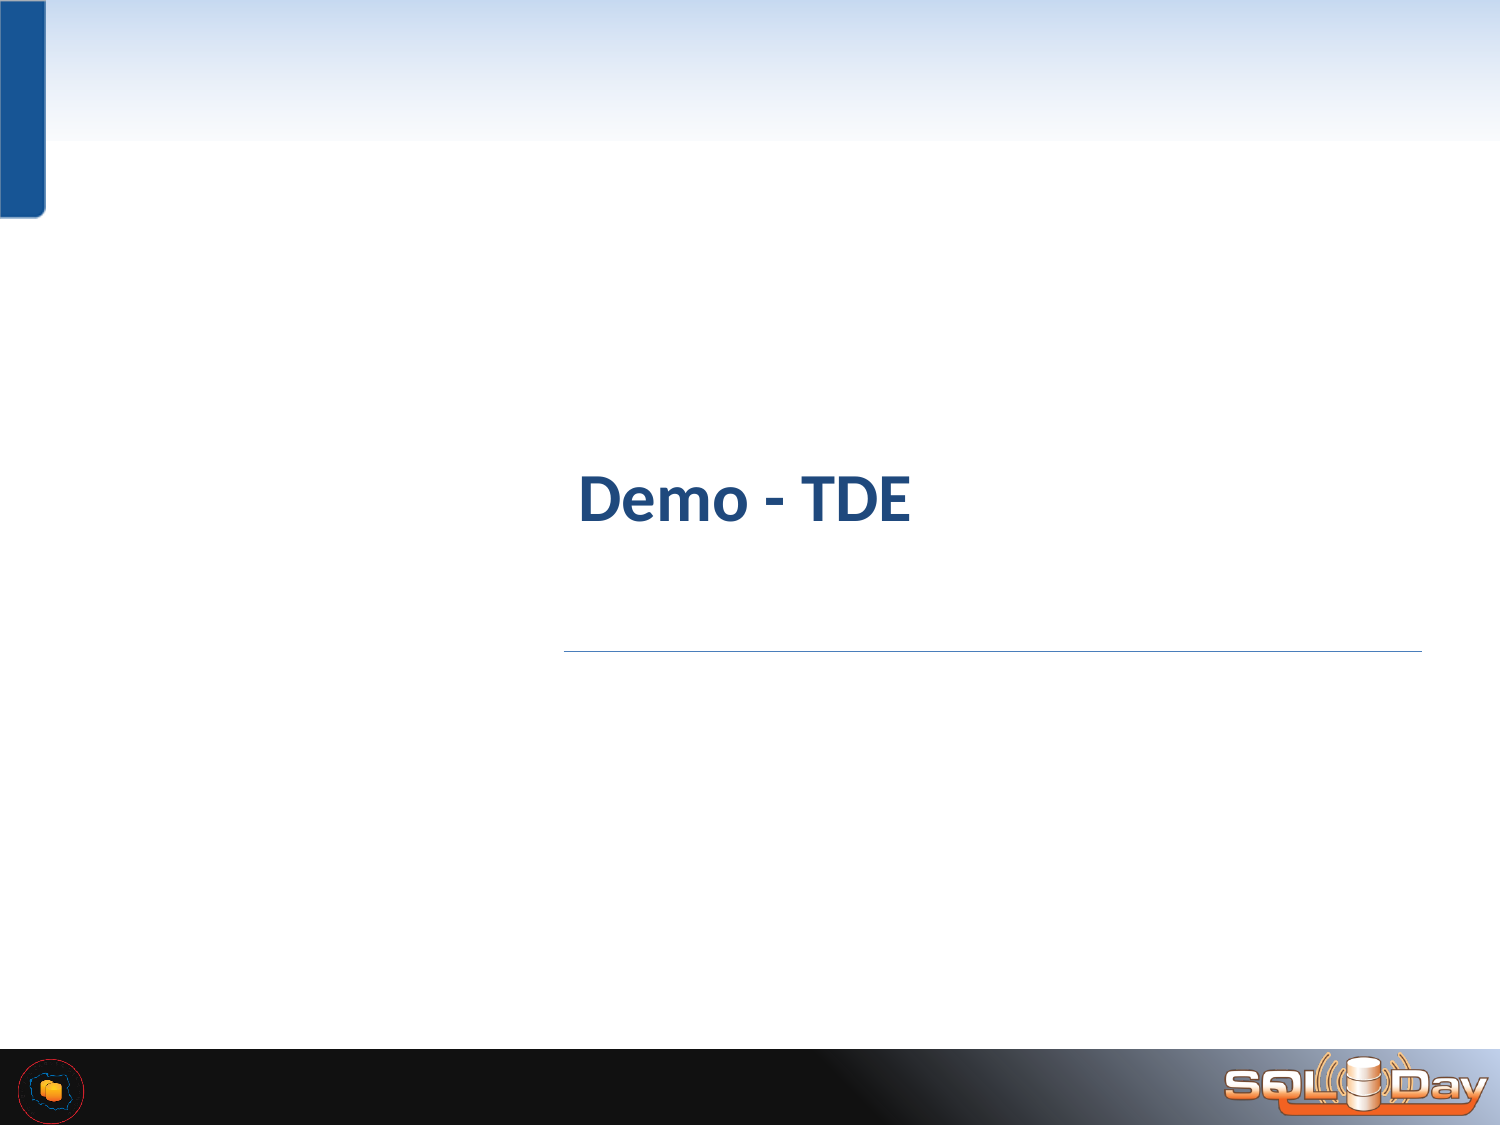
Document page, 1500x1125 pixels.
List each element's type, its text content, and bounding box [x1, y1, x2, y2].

picture [0, 0, 46, 219]
picture [1224, 1052, 1489, 1116]
picture [16, 1057, 85, 1125]
title Demo - TDE [563, 399, 1500, 588]
